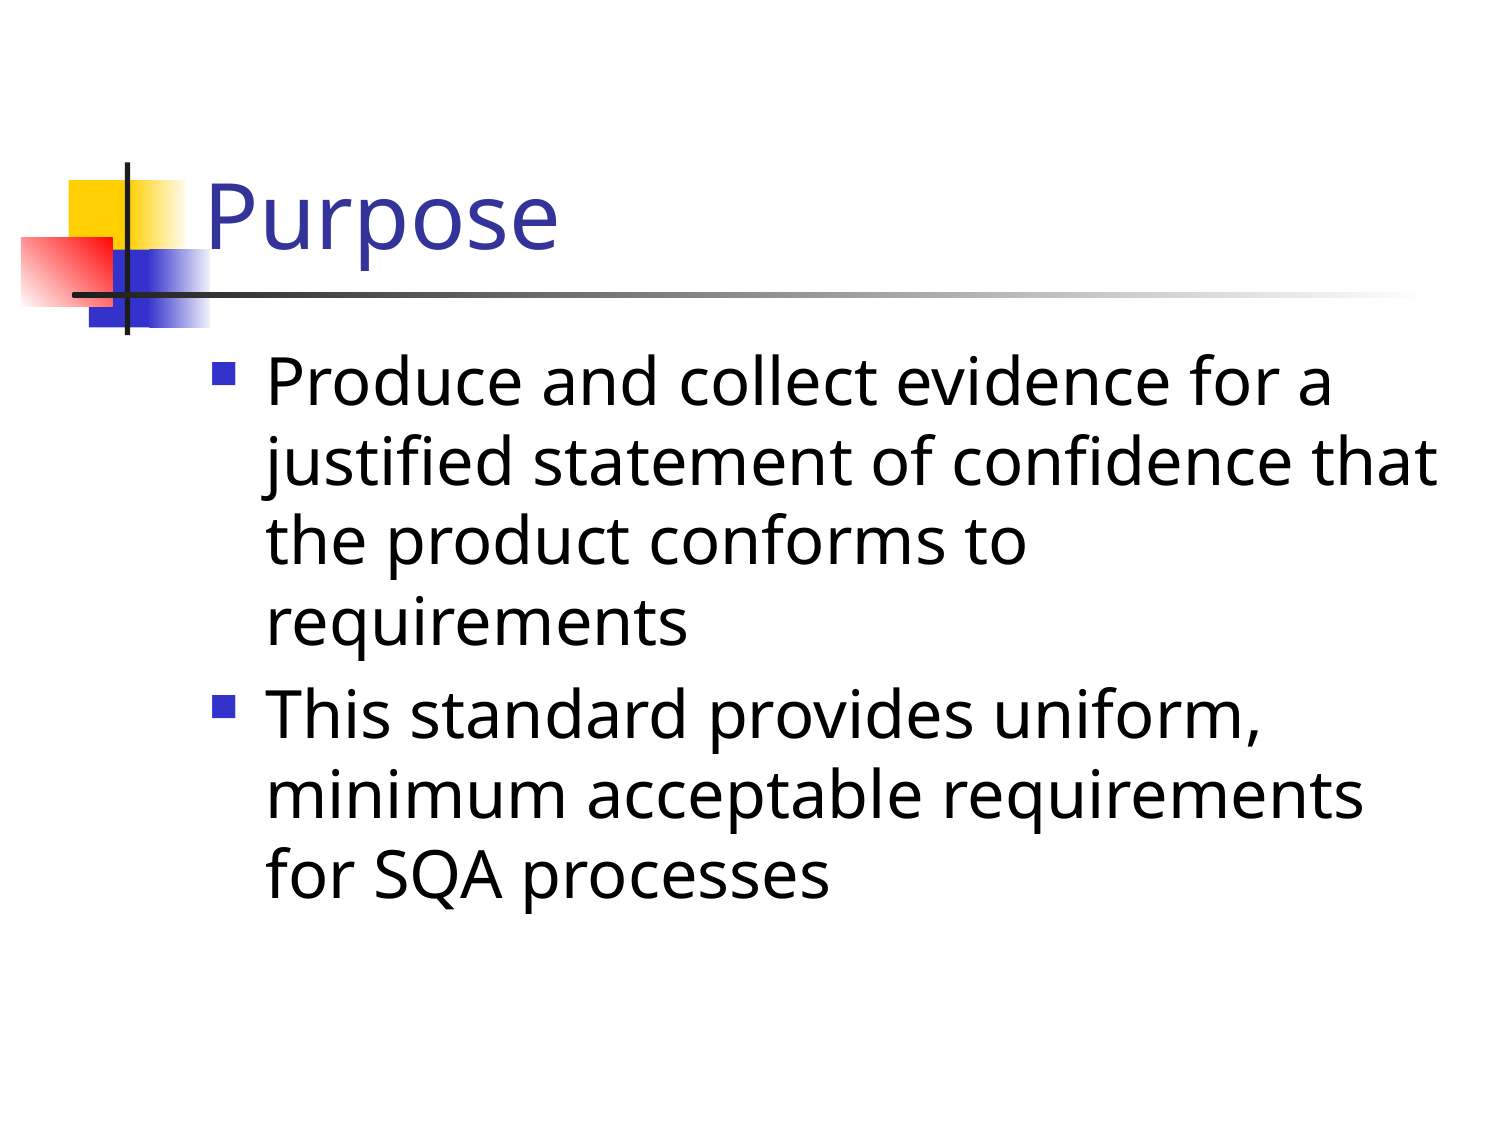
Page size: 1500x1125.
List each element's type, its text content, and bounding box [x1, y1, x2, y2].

list Produce and collect evidence for a justified statement of confidence that the product conforms to requirements This standard provides uniform, minimum acceptable requirements for SQA processes [193, 331, 1469, 1006]
title Purpose [188, 35, 1468, 275]
